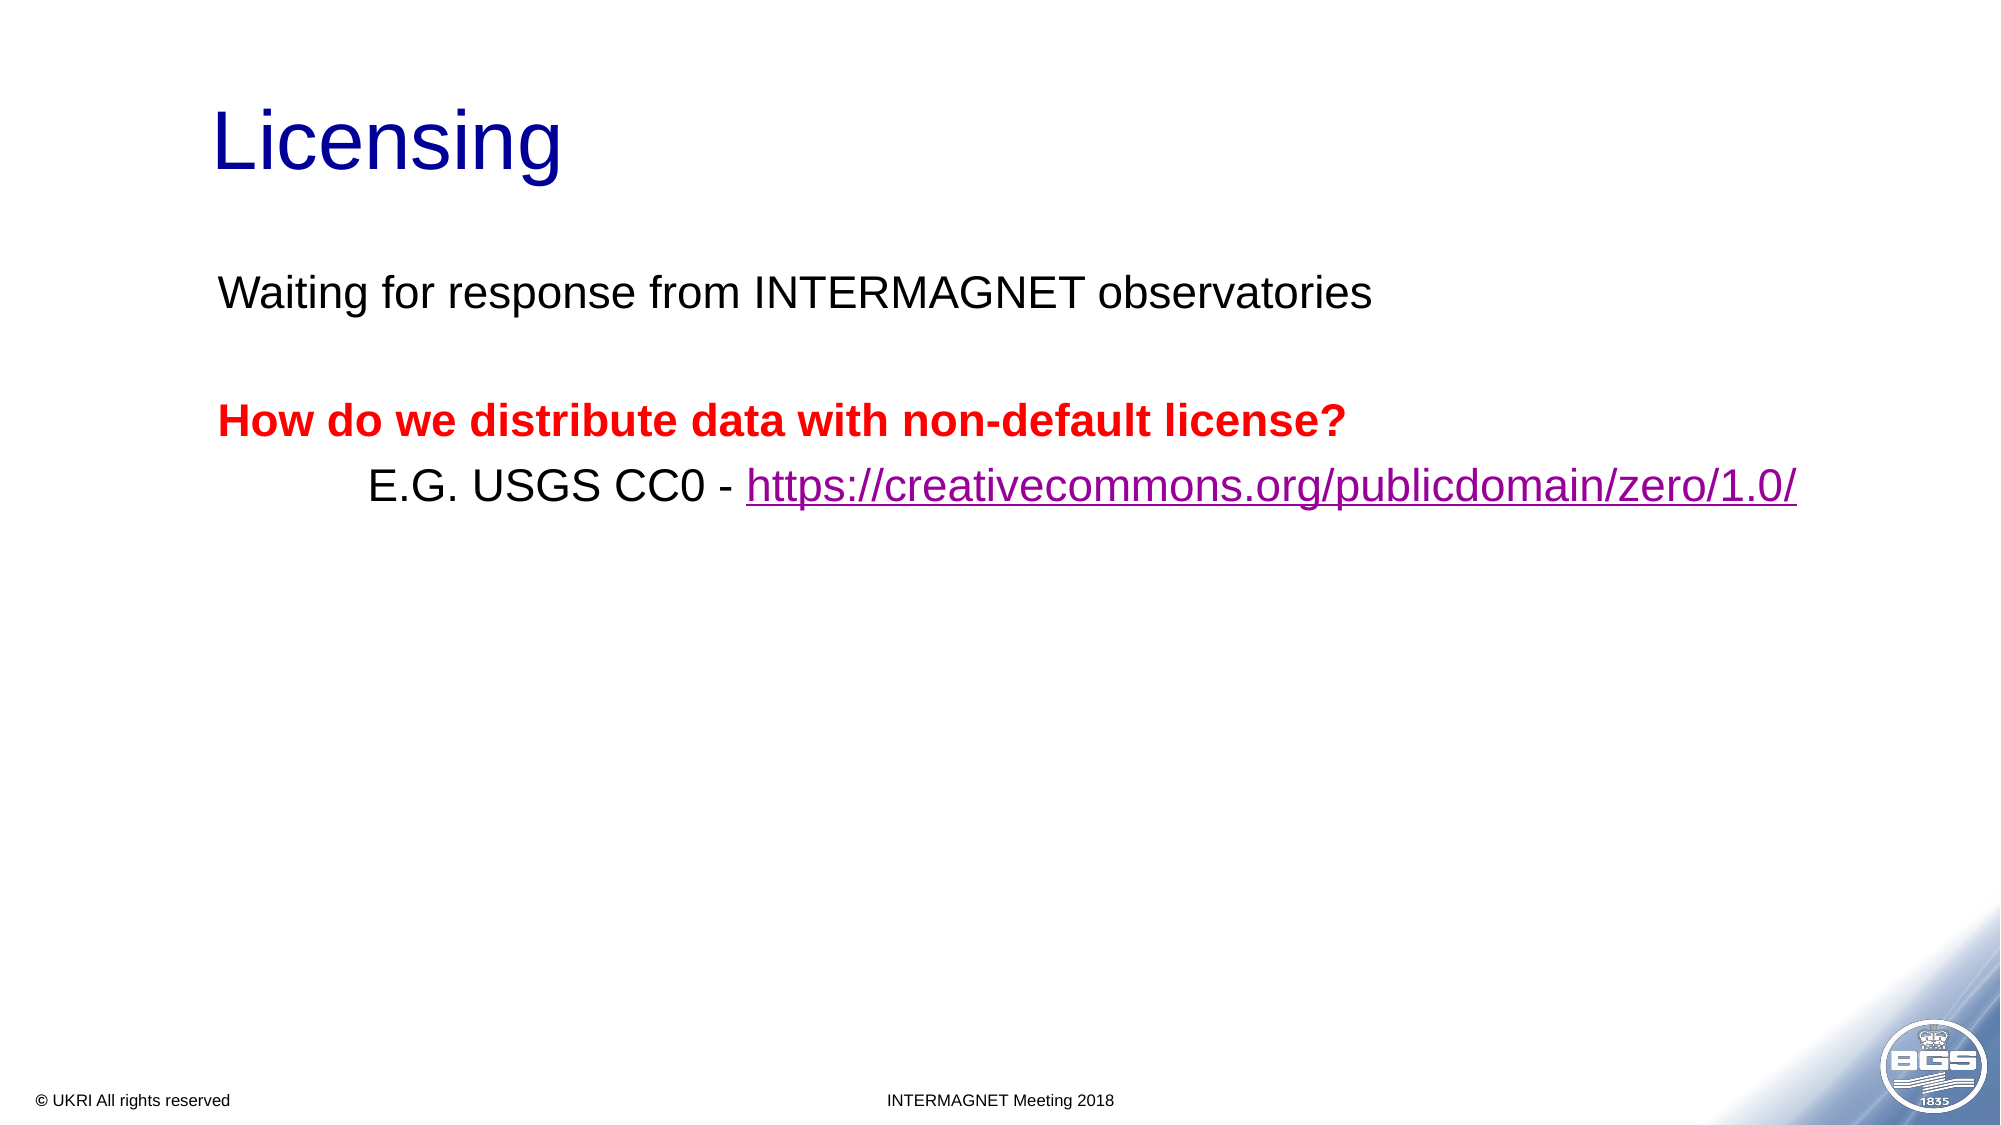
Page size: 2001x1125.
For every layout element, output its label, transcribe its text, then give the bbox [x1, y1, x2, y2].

list Waiting for response from INTERMAGNET observatories How do we distribute data with non-default license? E.G. USGS CC0 - https://creativecommons.org/publicdomain/zero/1.0/ [193, 255, 1827, 1071]
title Licensing [196, 42, 1772, 231]
picture [1661, 887, 2000, 1125]
